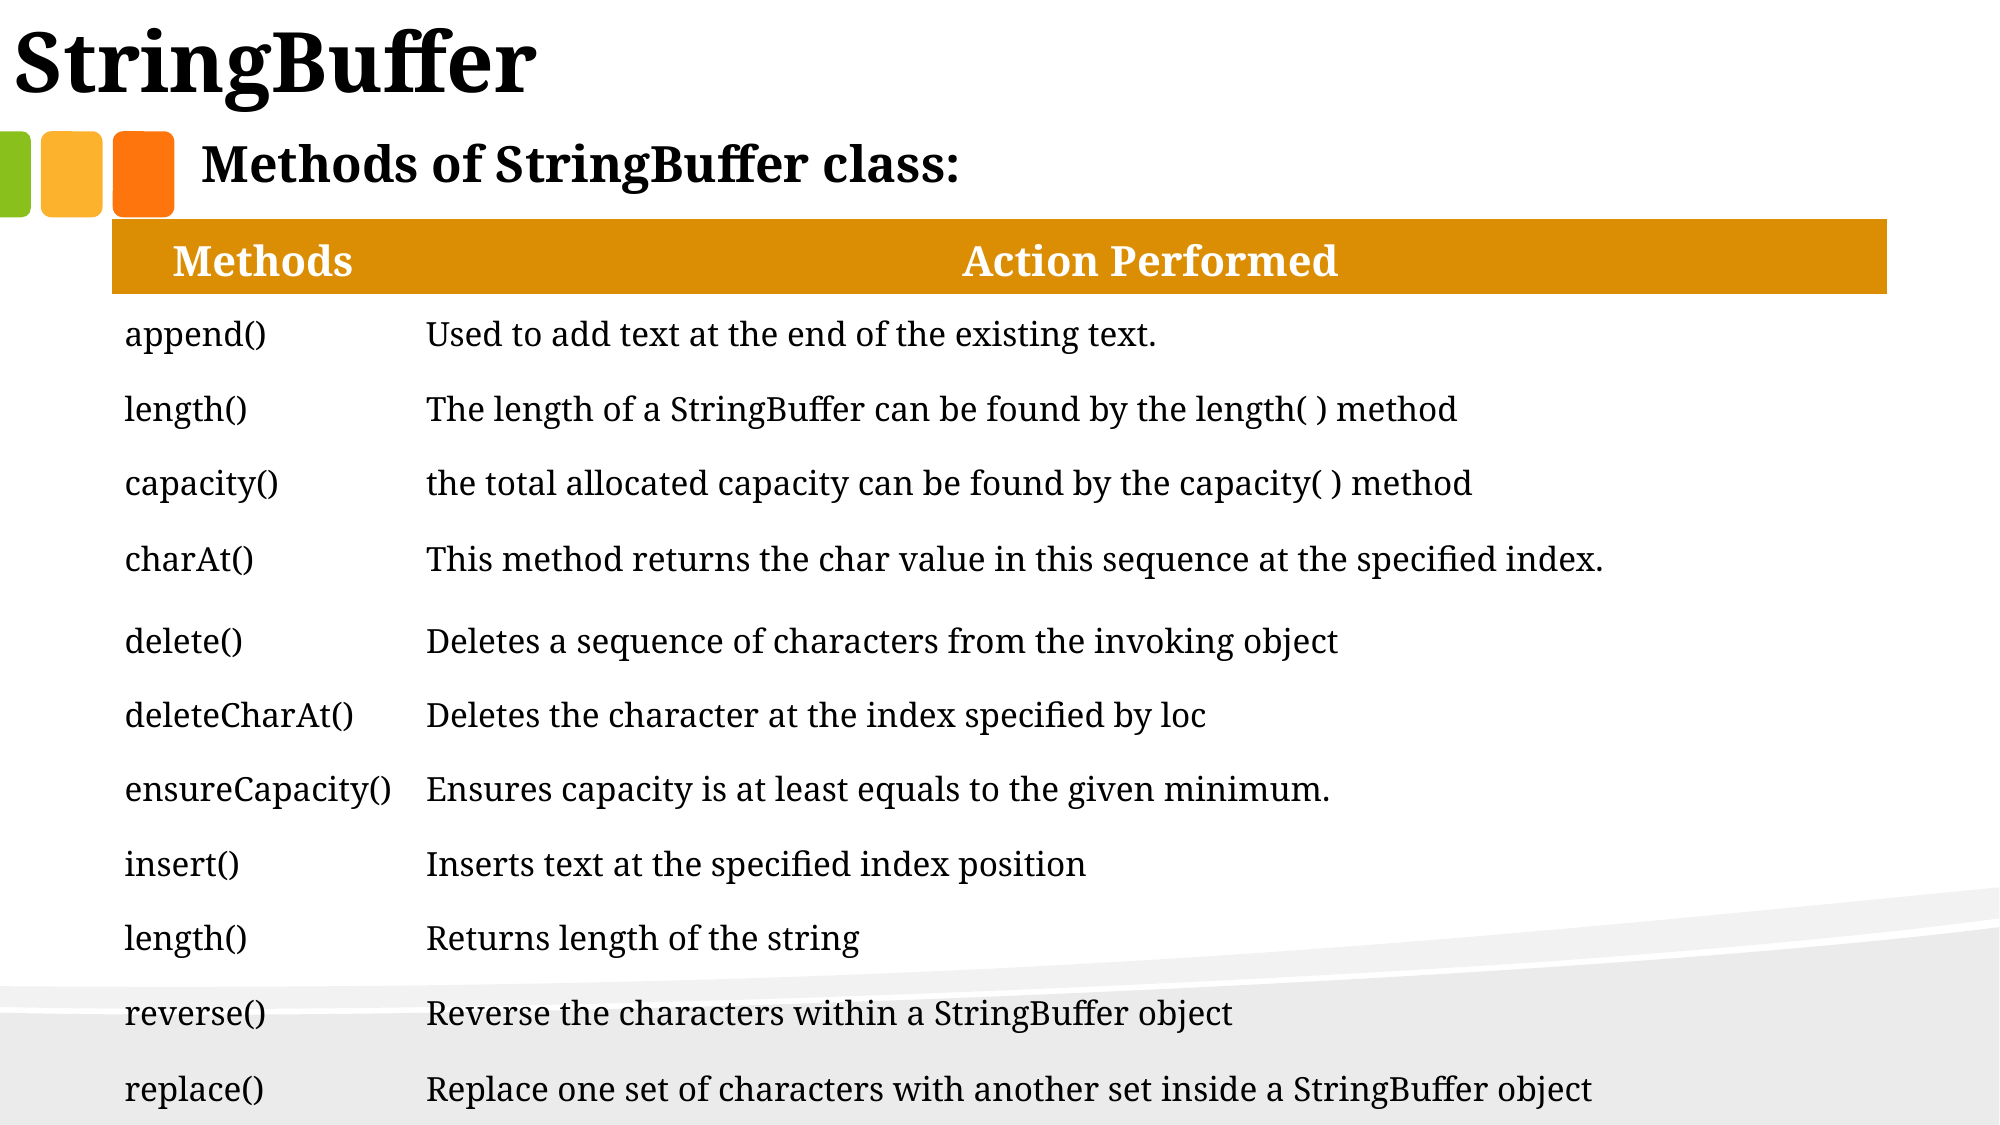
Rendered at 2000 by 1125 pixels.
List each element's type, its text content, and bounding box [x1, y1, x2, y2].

table_cell Deletes the character at the index specified by loc [414, 675, 1887, 749]
table_cell ensureCapacity() [112, 749, 414, 824]
table_cell The length of a StringBuffer can be found by the length( ) method [414, 368, 1887, 443]
table_cell capacity() [112, 443, 414, 517]
table_cell Replace one set of characters with another set inside a StringBuffer object [414, 1047, 1887, 1125]
table_cell Inserts text at the specified index position [414, 824, 1887, 898]
table_cell reverse() [112, 972, 414, 1047]
table_cell replace() [112, 1047, 414, 1125]
table_cell the total allocated capacity can be found by the capacity( ) method [414, 443, 1887, 517]
table_cell Returns length of the string [414, 898, 1887, 972]
text_box Methods of StringBuffer class: [187, 124, 1900, 200]
table_cell Reverse the characters within a StringBuffer object [414, 972, 1887, 1047]
table_cell length() [112, 368, 414, 443]
table_cell length() [112, 898, 414, 972]
table_header Methods [112, 219, 414, 294]
table_cell Ensures capacity is at least equals to the given minimum. [414, 749, 1887, 824]
table_cell This method returns the char value in this sequence at the specified index. [414, 517, 1887, 601]
table_cell delete() [112, 601, 414, 675]
table_cell charAt() [112, 517, 414, 601]
table_cell insert() [112, 824, 414, 898]
table_header Action Performed [414, 219, 1887, 294]
table_cell Deletes a sequence of characters from the invoking object [414, 601, 1887, 675]
table_cell Used to add text at the end of the existing text. [414, 294, 1887, 368]
table_cell append() [112, 294, 414, 368]
text_box StringBuffer [0, 0, 1551, 120]
table_cell deleteCharAt() [112, 675, 414, 749]
